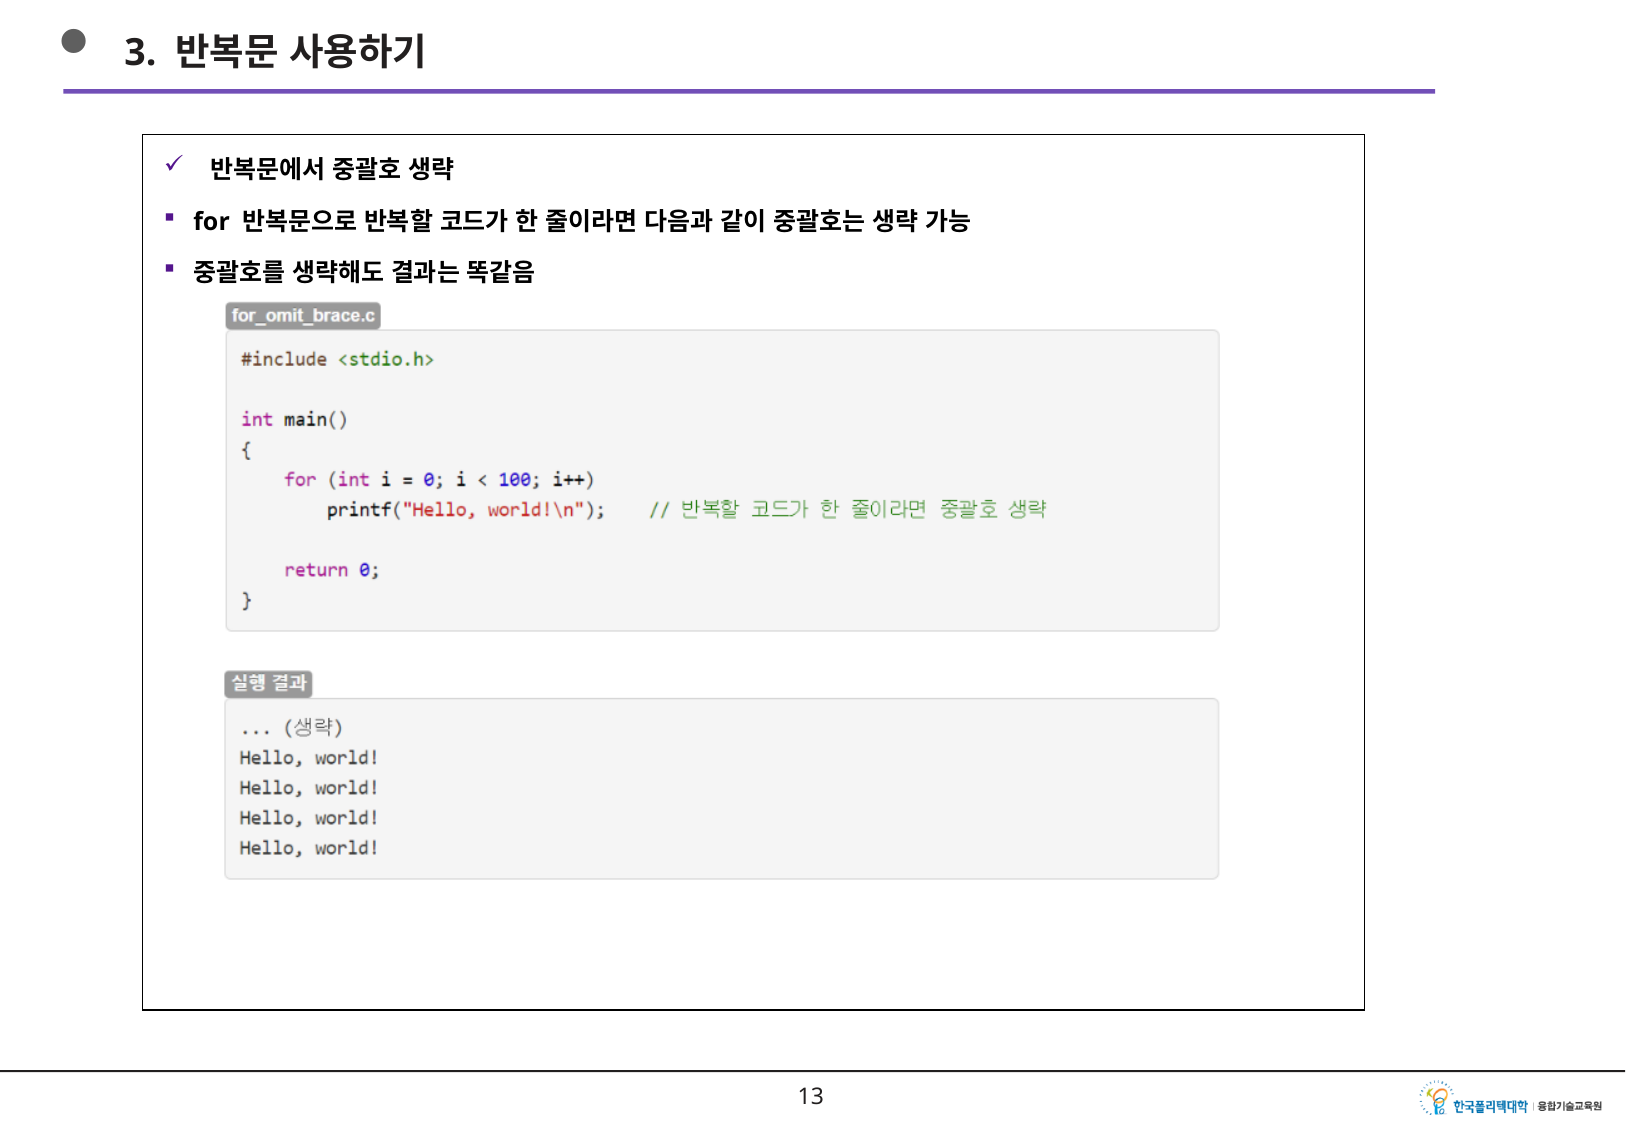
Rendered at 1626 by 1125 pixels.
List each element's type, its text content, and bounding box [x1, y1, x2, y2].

text_box [44, 0, 1604, 114]
picture [222, 668, 1222, 887]
text_box 반복문에서 중괄호 생략 for 반복문으로 반복할 코드가 한 줄이라면 다음과 같이 중괄호는 생략 가능 중괄호를 생략해도 결과는 똑같음 [142, 134, 1365, 1011]
text_box 12 [765, 1072, 857, 1123]
picture [222, 297, 1226, 639]
text_box 3. 반복문 사용하기 [109, 20, 943, 93]
picture [1415, 1076, 1604, 1118]
